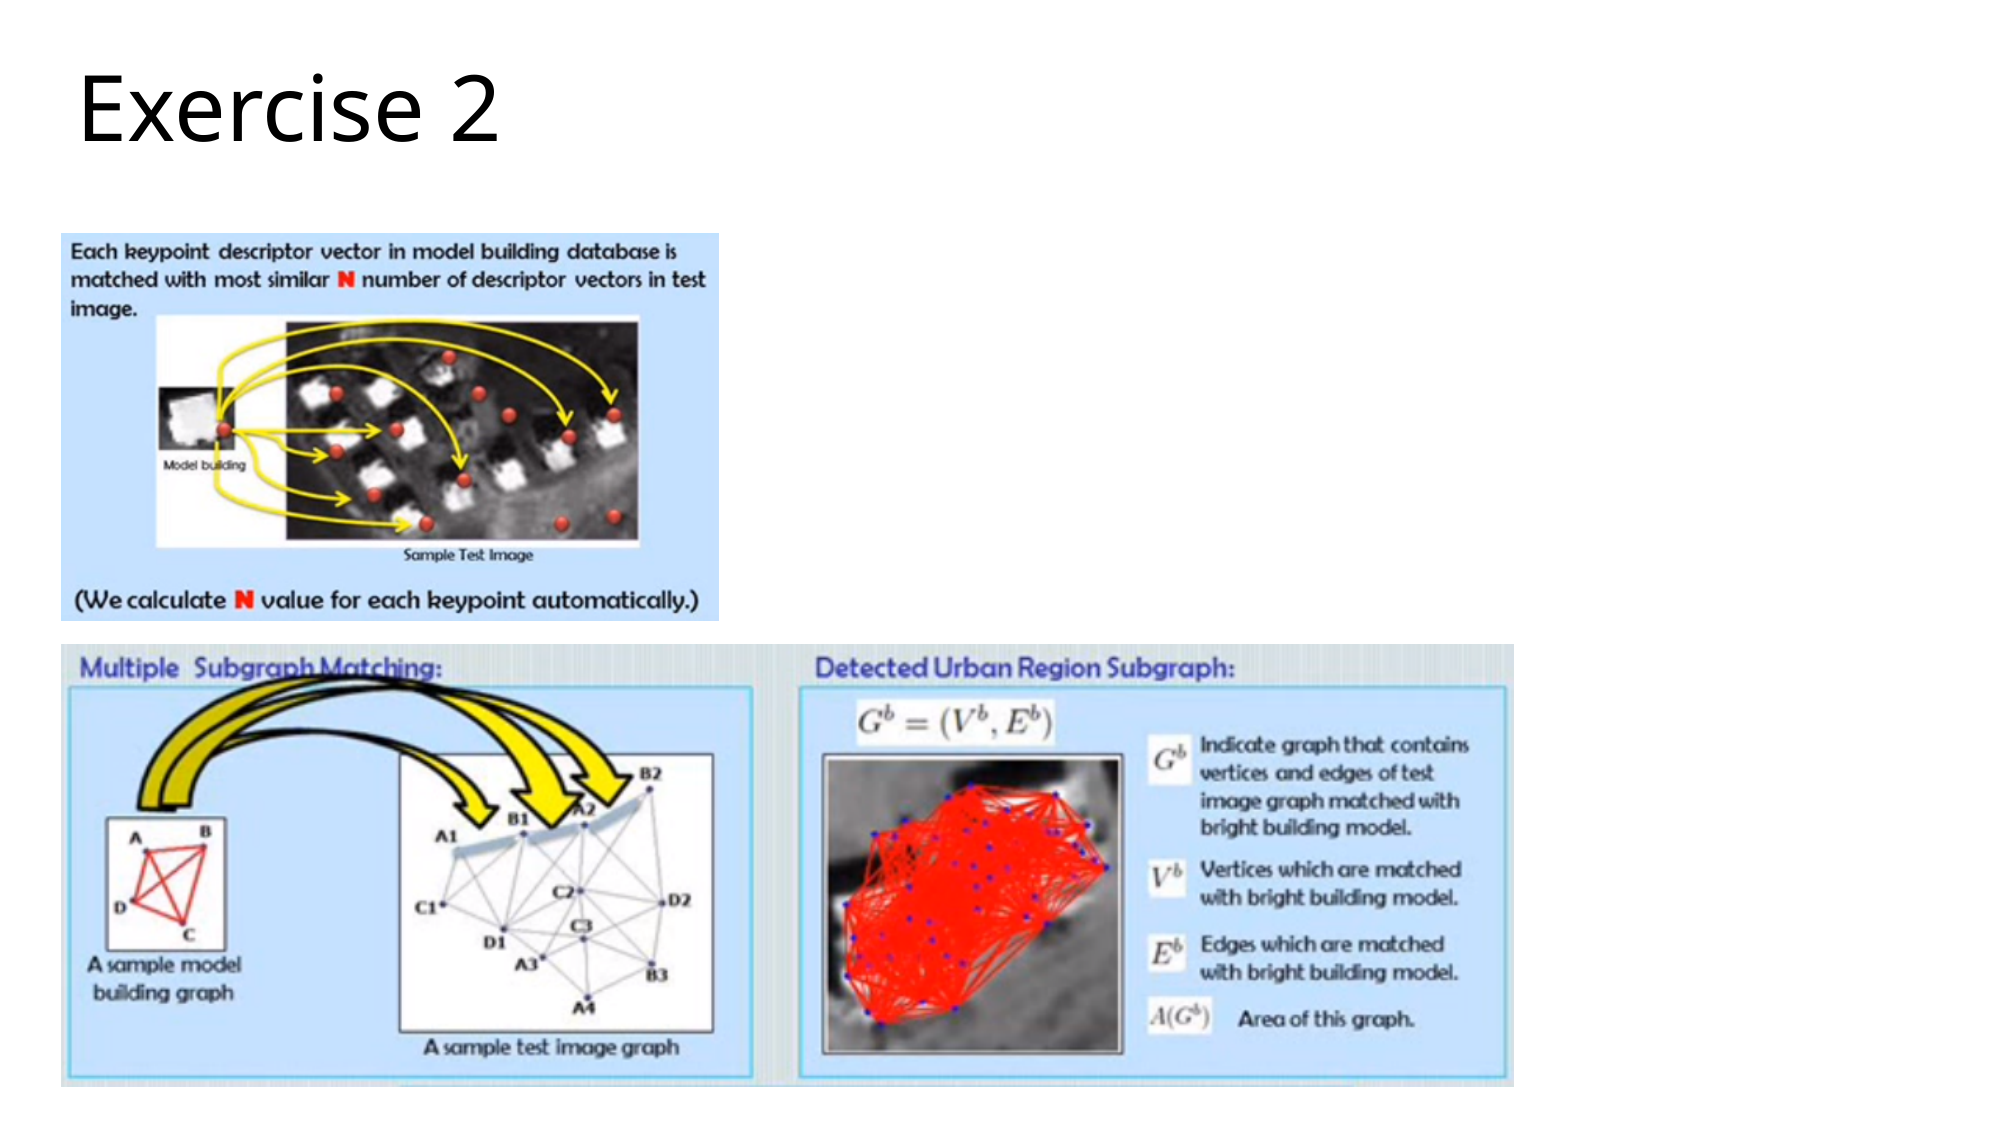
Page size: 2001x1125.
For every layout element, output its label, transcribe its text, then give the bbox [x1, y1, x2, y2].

picture [61, 233, 719, 621]
title Exercise 2 [61, 38, 1942, 186]
picture [61, 644, 1514, 1087]
